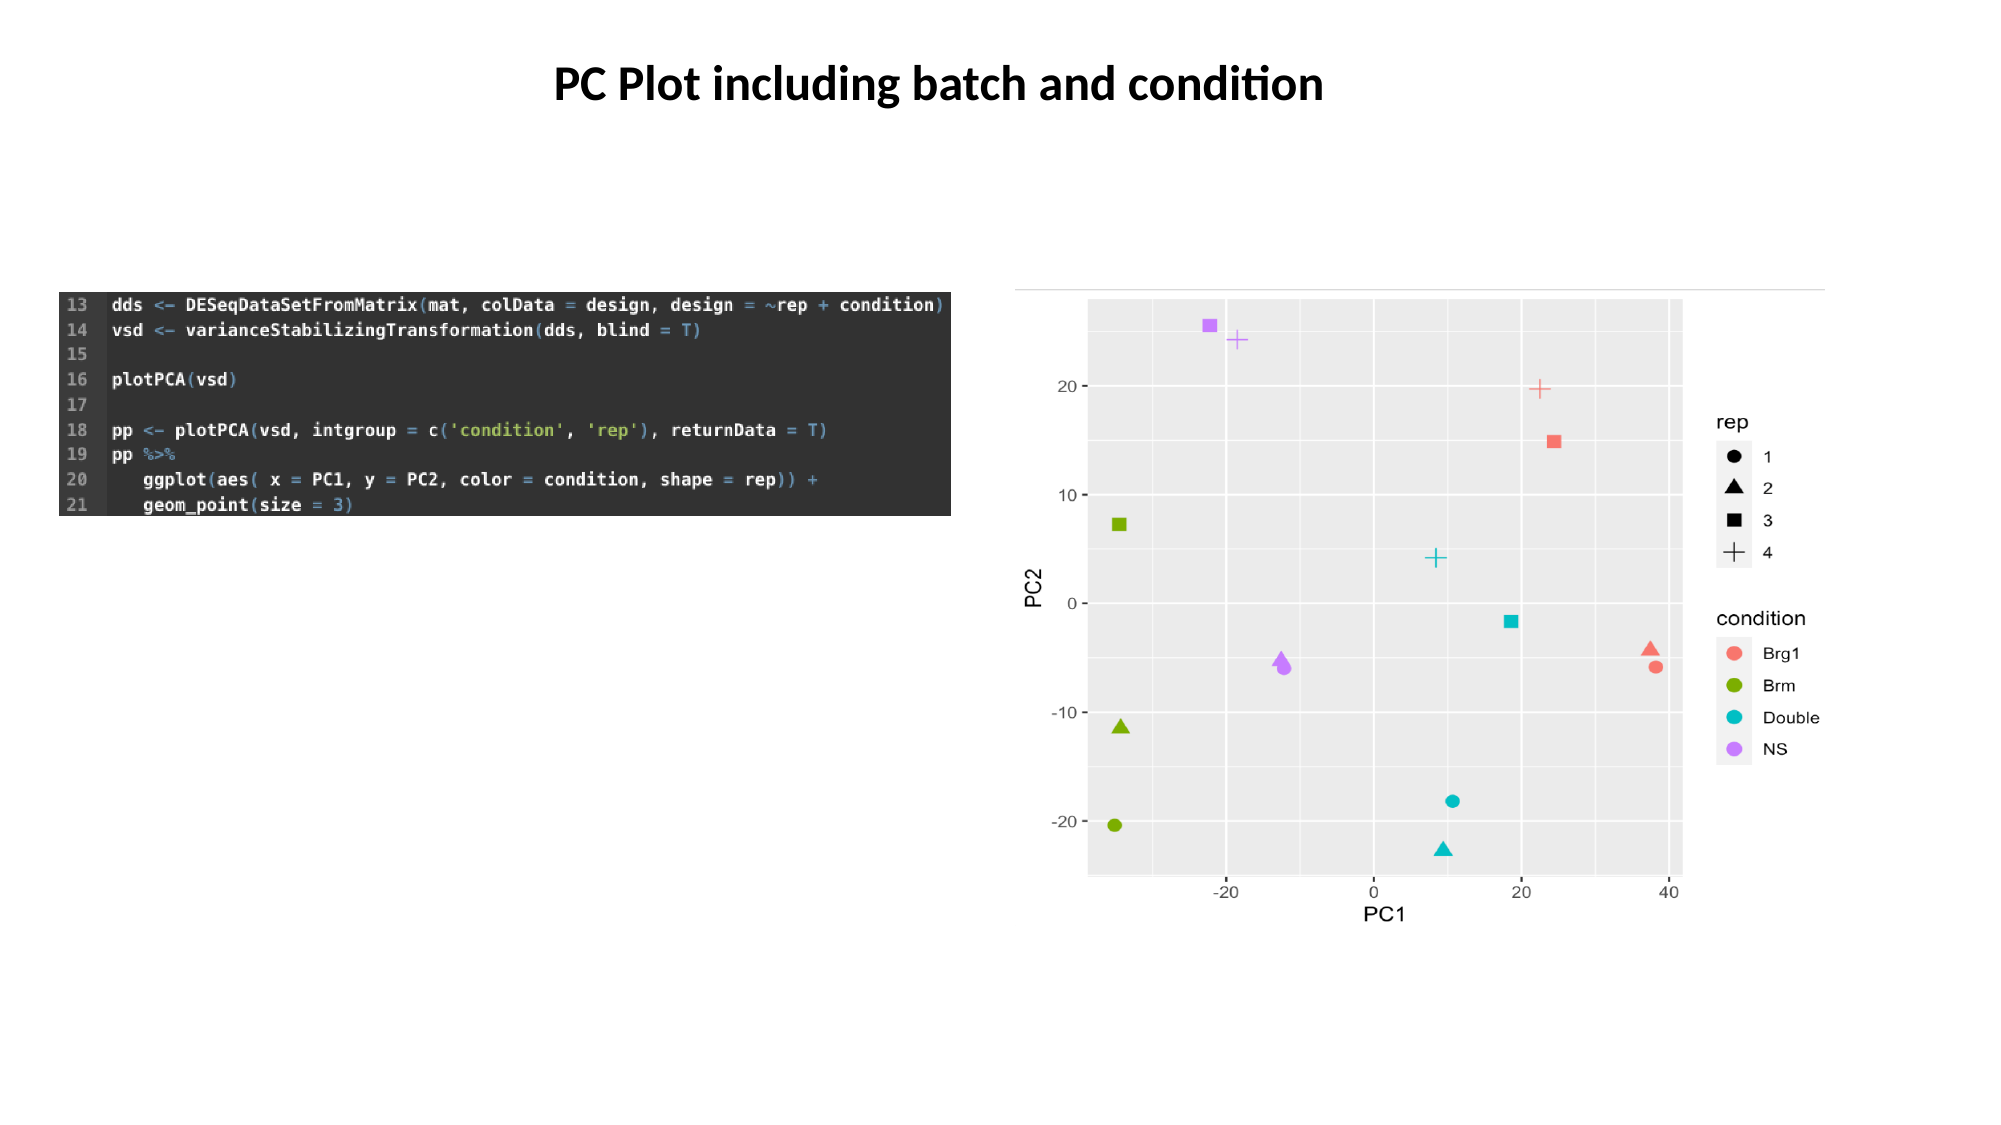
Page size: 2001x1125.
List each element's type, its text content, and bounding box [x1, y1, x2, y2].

picture [59, 292, 951, 516]
picture [1014, 289, 1825, 926]
text_box PC Plot including batch and condition [549, 46, 1330, 115]
